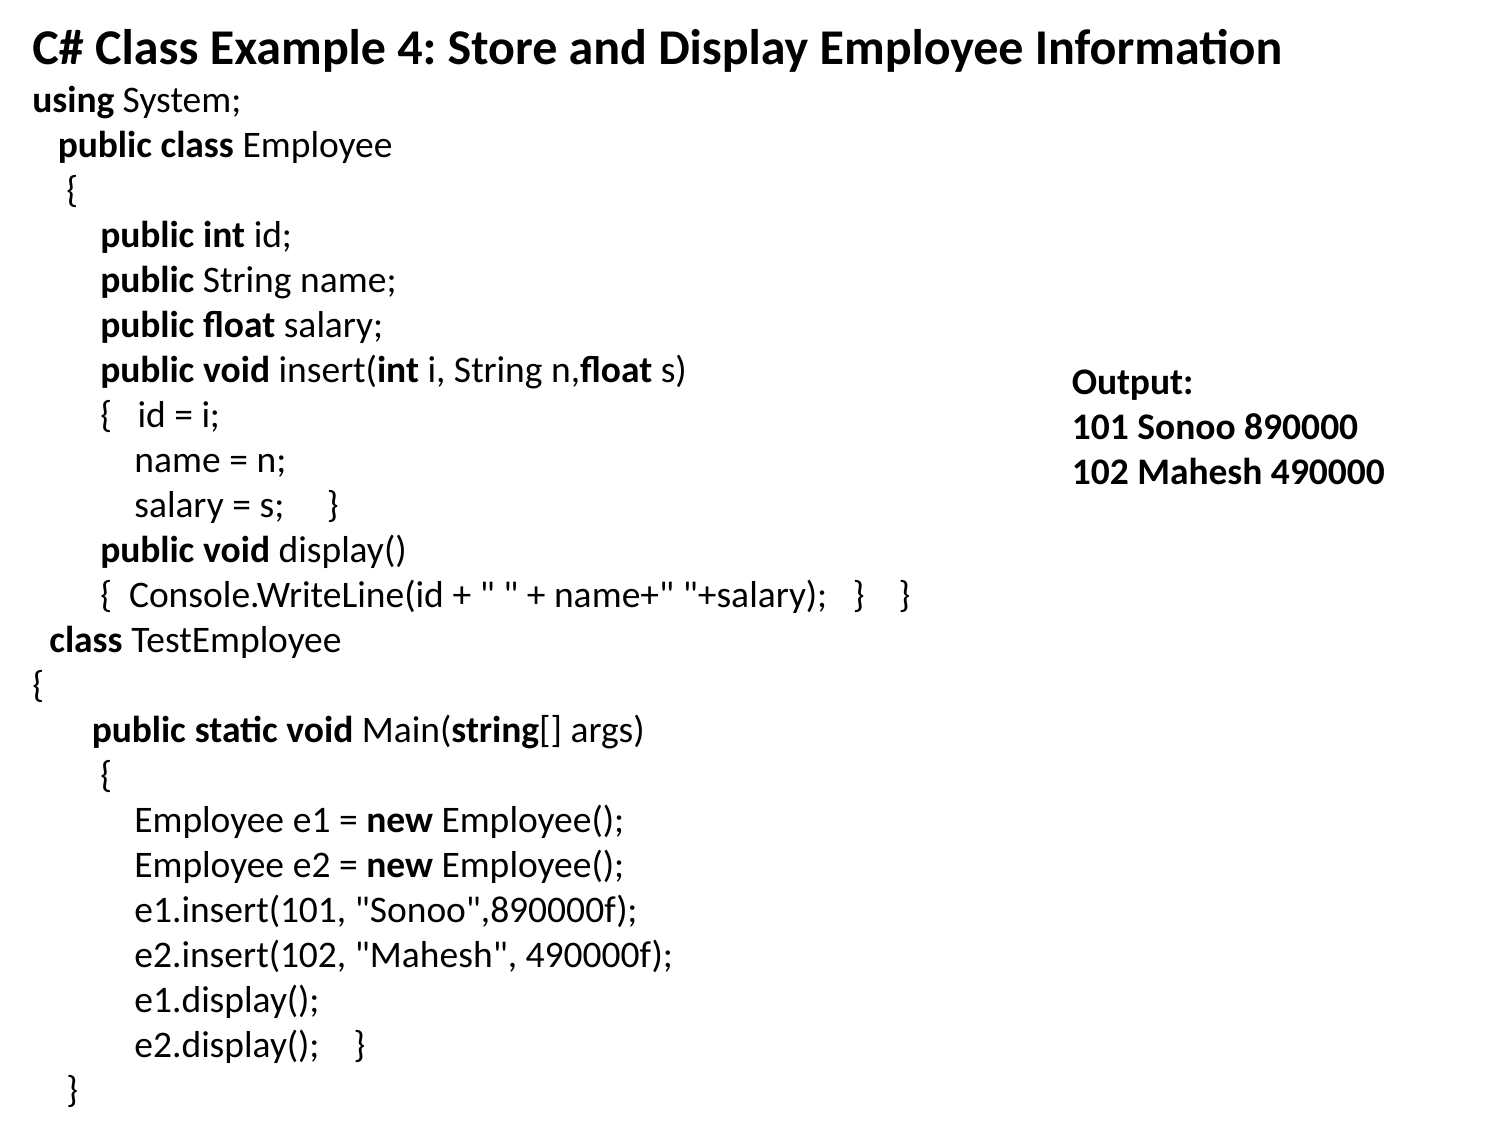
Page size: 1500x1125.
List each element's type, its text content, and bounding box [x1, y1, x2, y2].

text_box C# Class Example 4: Store and Display Employee Information using System; public class Employee { public int id; public String name; public float salary; public void insert(int i, String n,float s) { id = i; name = n; salary = s; } public void display() { Console.WriteLine(id + " " + name+" "+salary); } } class TestEmployee { public static void Main(string[] args) { Employee e1 = new Employee(); Employee e2 = new Employee(); e1.insert(101, "Sonoo",890000f); e2.insert(102, "Mahesh", 490000f); e1.display(); e2.display(); } } [17, 7, 1483, 1117]
text_box Output: 101 Sonoo 890000 102 Mahesh 490000 [1057, 349, 1459, 545]
